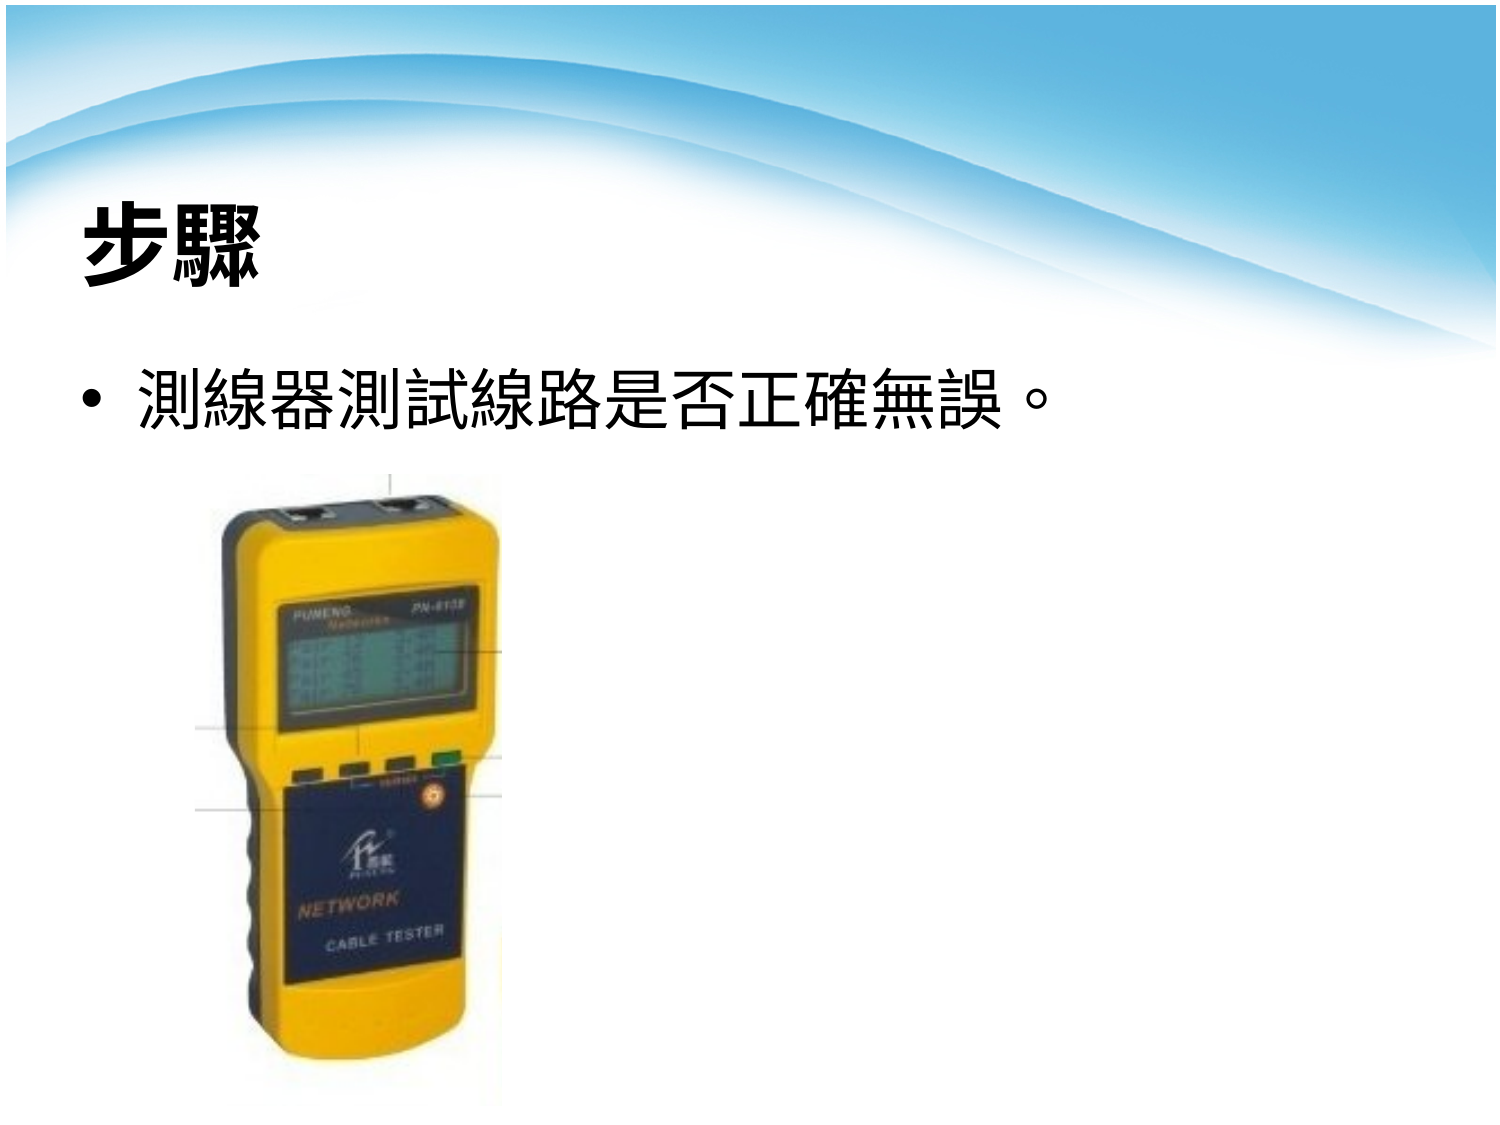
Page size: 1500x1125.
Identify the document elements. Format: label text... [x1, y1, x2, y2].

picture [0, 0, 1500, 1125]
title 步驟 [64, 149, 1415, 337]
list 測線器測試線路是否正確無誤。 [64, 349, 1415, 1093]
